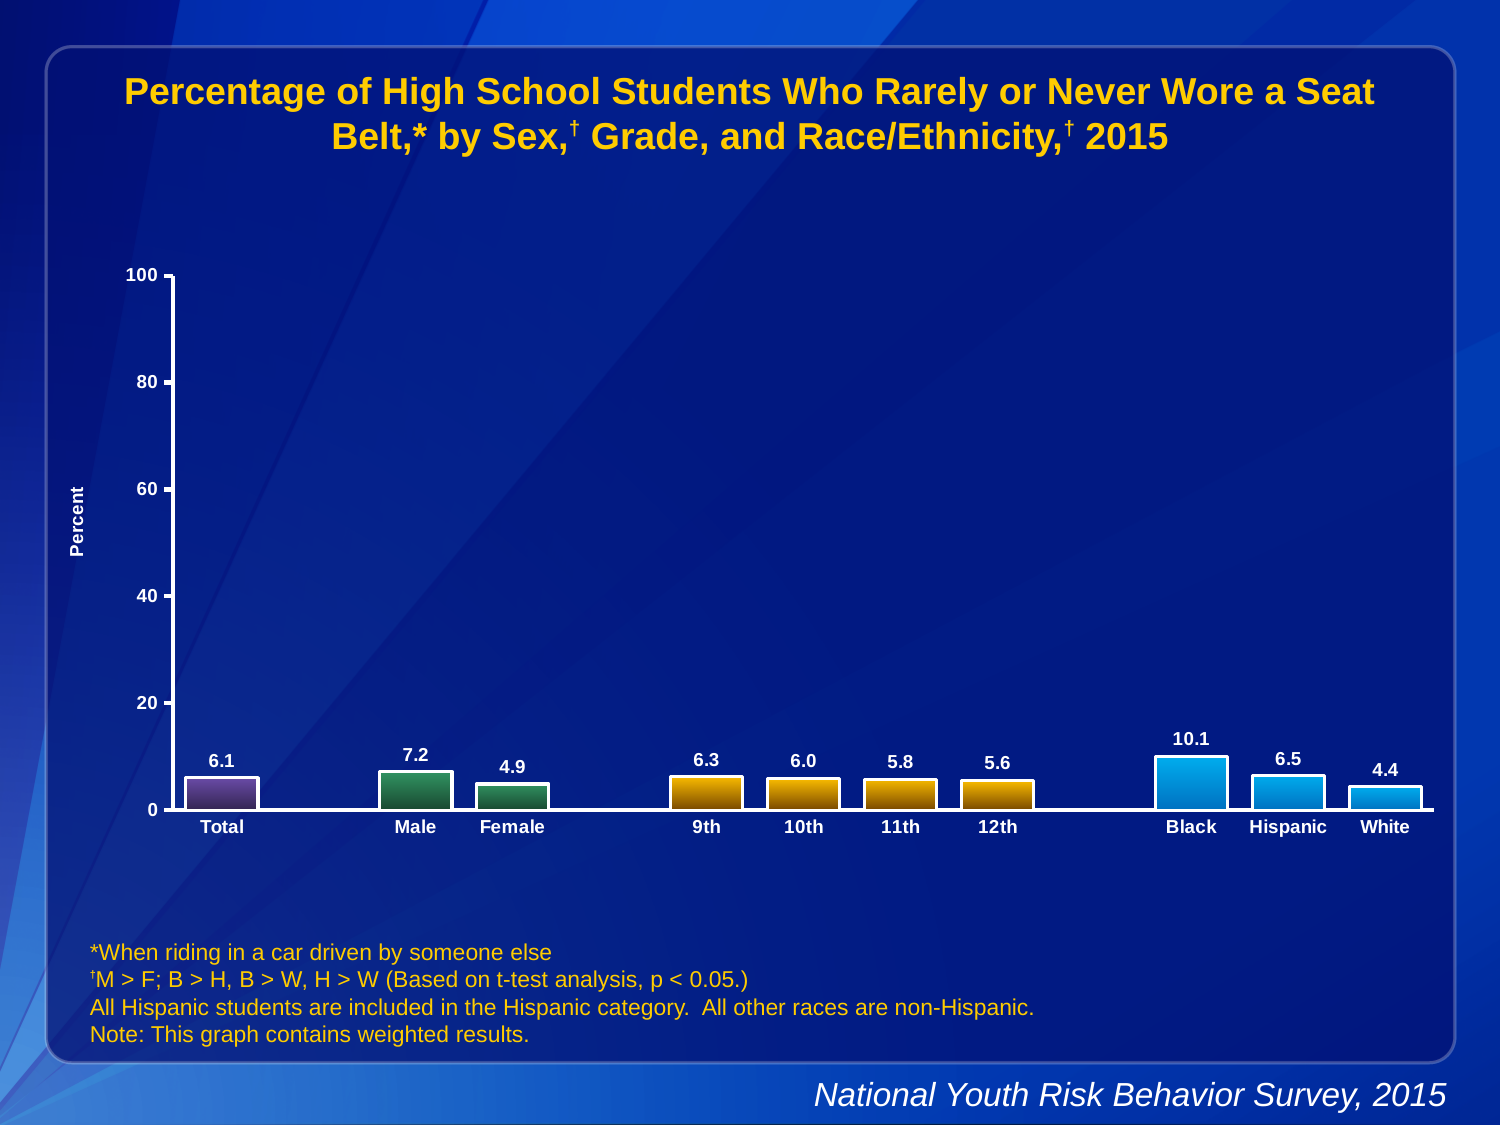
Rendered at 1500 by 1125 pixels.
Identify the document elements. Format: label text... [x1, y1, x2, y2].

text_box Percentage of High School Students Who Rarely or Never Wore a Seat Belt,* by Sex,† Grade, and Race/Ethnicity,† 2015 [74, 59, 1425, 165]
chart [37, 252, 1463, 851]
text_box National Youth Risk Behavior Survey, 2015 [637, 1065, 1463, 1125]
picture [0, 0, 1500, 1125]
text_box *When riding in a car driven by someone else †M > F; B > H, B > W, H > W (Based on t-test analysis, p < 0.05.) All Hispanic students are included in the Hispanic category. All other races are non-Hispanic. Note: This graph contains weighted results. [74, 930, 1425, 1055]
